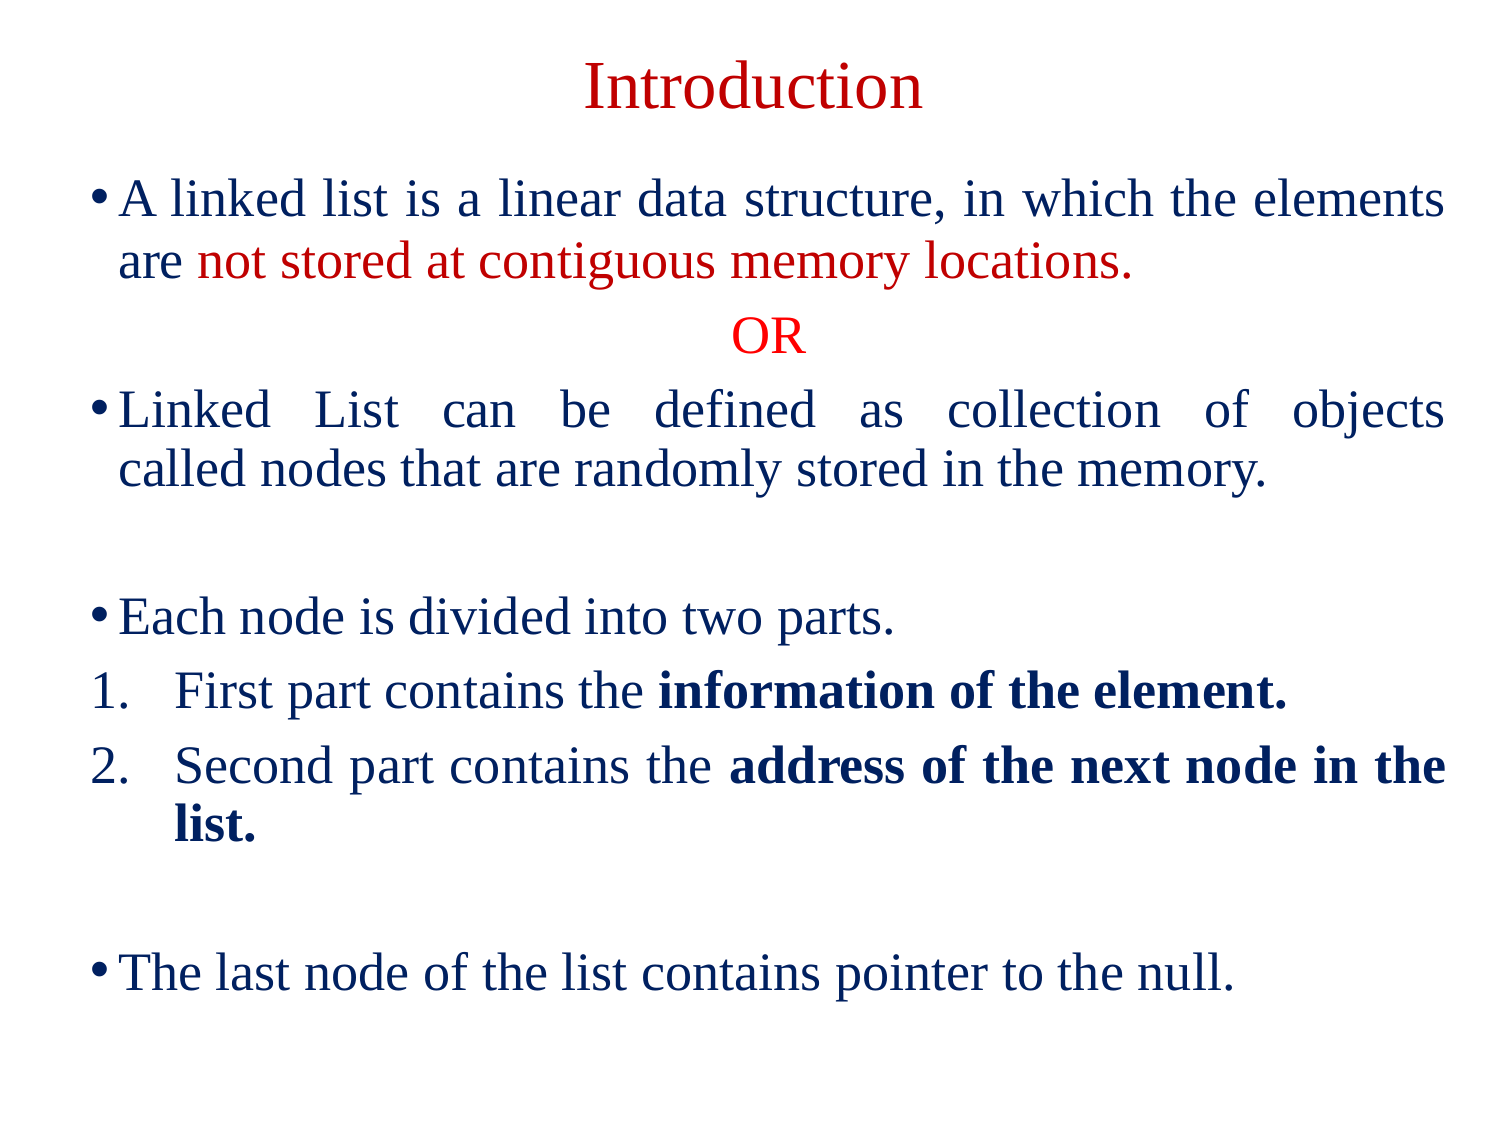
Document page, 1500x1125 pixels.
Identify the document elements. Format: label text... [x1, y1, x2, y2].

list A linked list is a linear data structure, in which the elements are not stored at contiguous memory locations. OR Linked List can be defined as collection of objects called nodes that are randomly stored in the memory. Each node is divided into two parts. First part contains the information of the element. Second part contains the address of the next node in the list. The last node of the list contains pointer to the null. [75, 162, 1463, 1025]
title Introduction [82, 0, 1425, 162]
